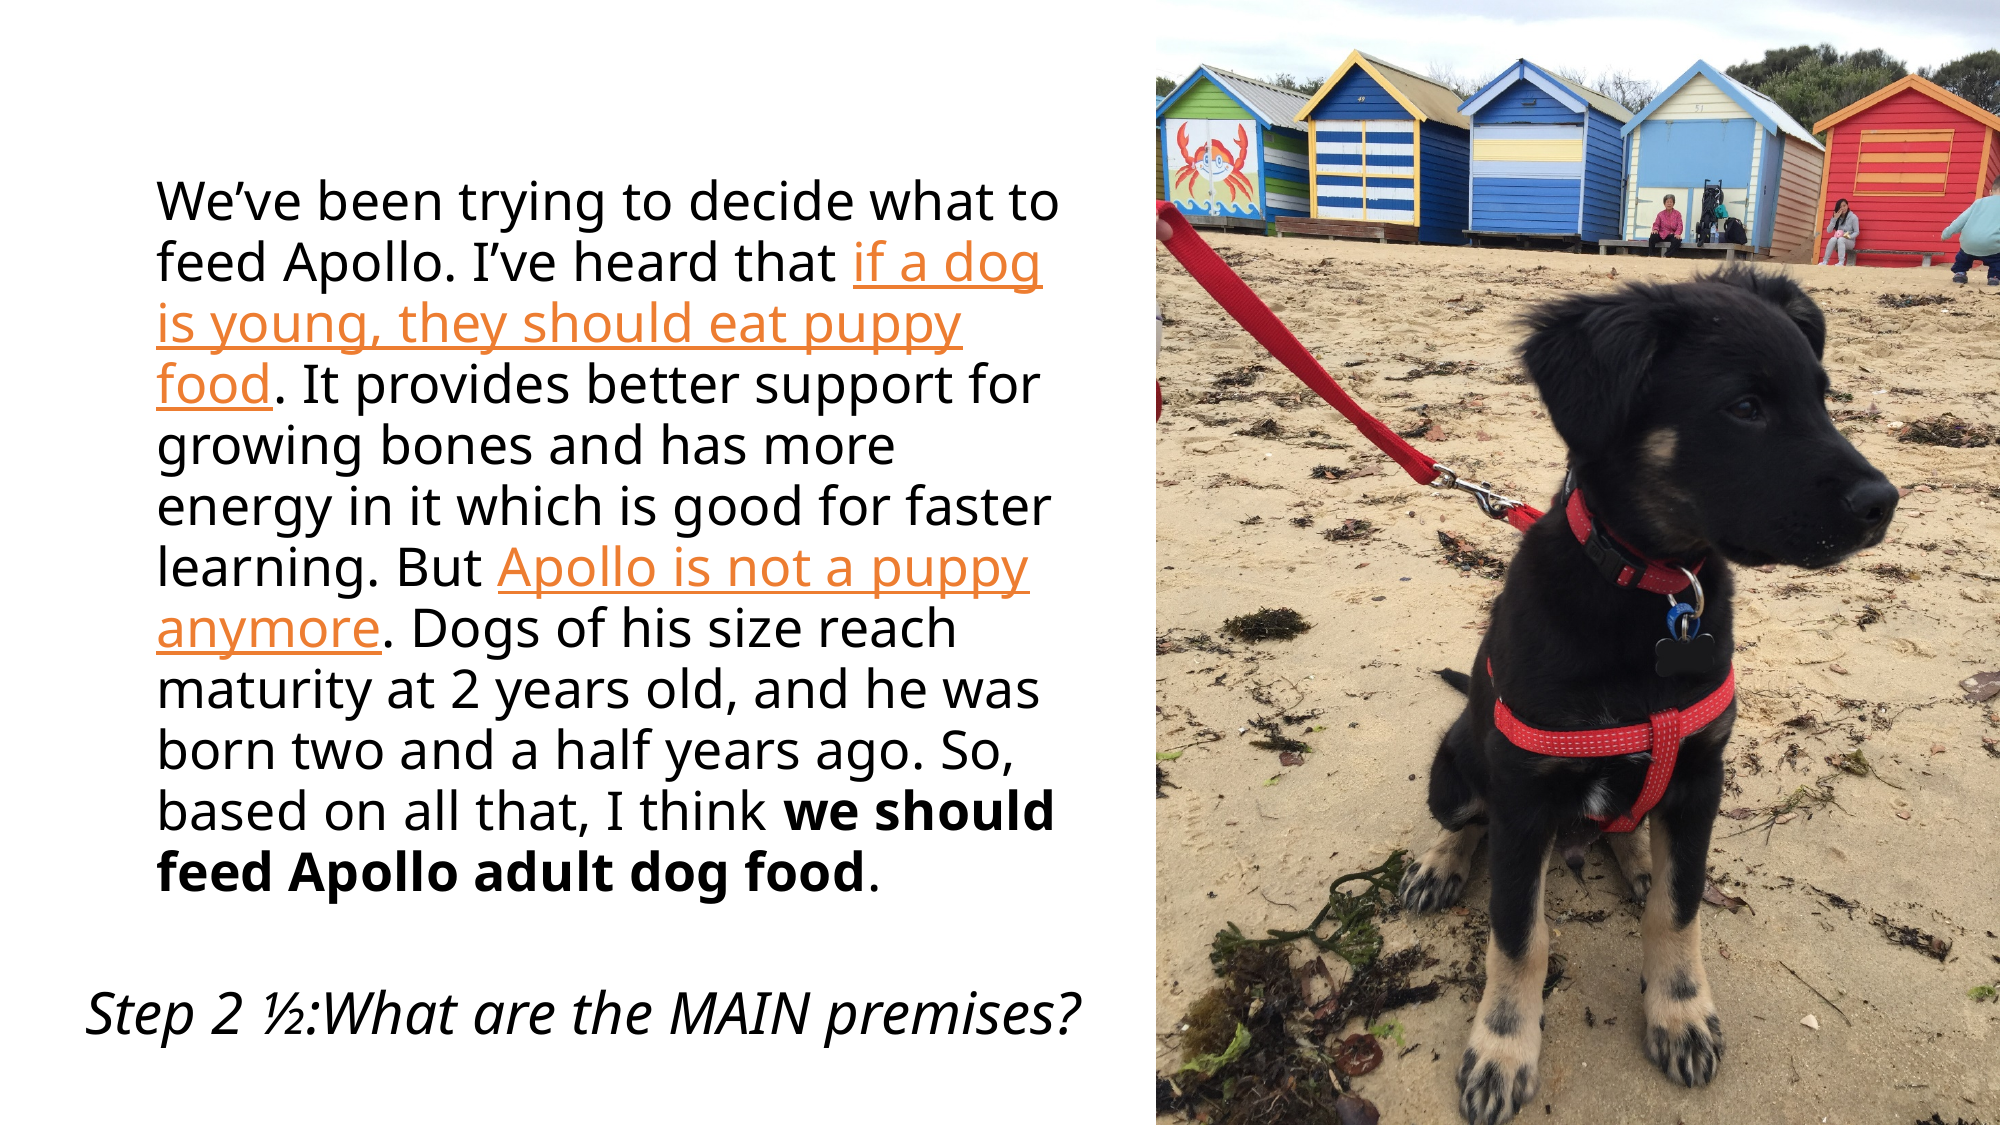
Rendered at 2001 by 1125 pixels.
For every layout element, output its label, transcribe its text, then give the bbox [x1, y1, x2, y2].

picture [1156, 0, 2000, 1125]
text_box We’ve been trying to decide what to feed Apollo. I’ve heard that if a dog is young, they should eat puppy food. It provides better support for growing bones and has more energy in it which is good for faster learning. But Apollo is not a puppy anymore. Dogs of his size reach maturity at 2 years old, and he was born two and a half years ago. So, based on all that, I think we should feed Apollo adult dog food. [141, 164, 1087, 961]
text_box Step 2 ½:What are the MAIN premises? [0, 968, 1156, 1054]
